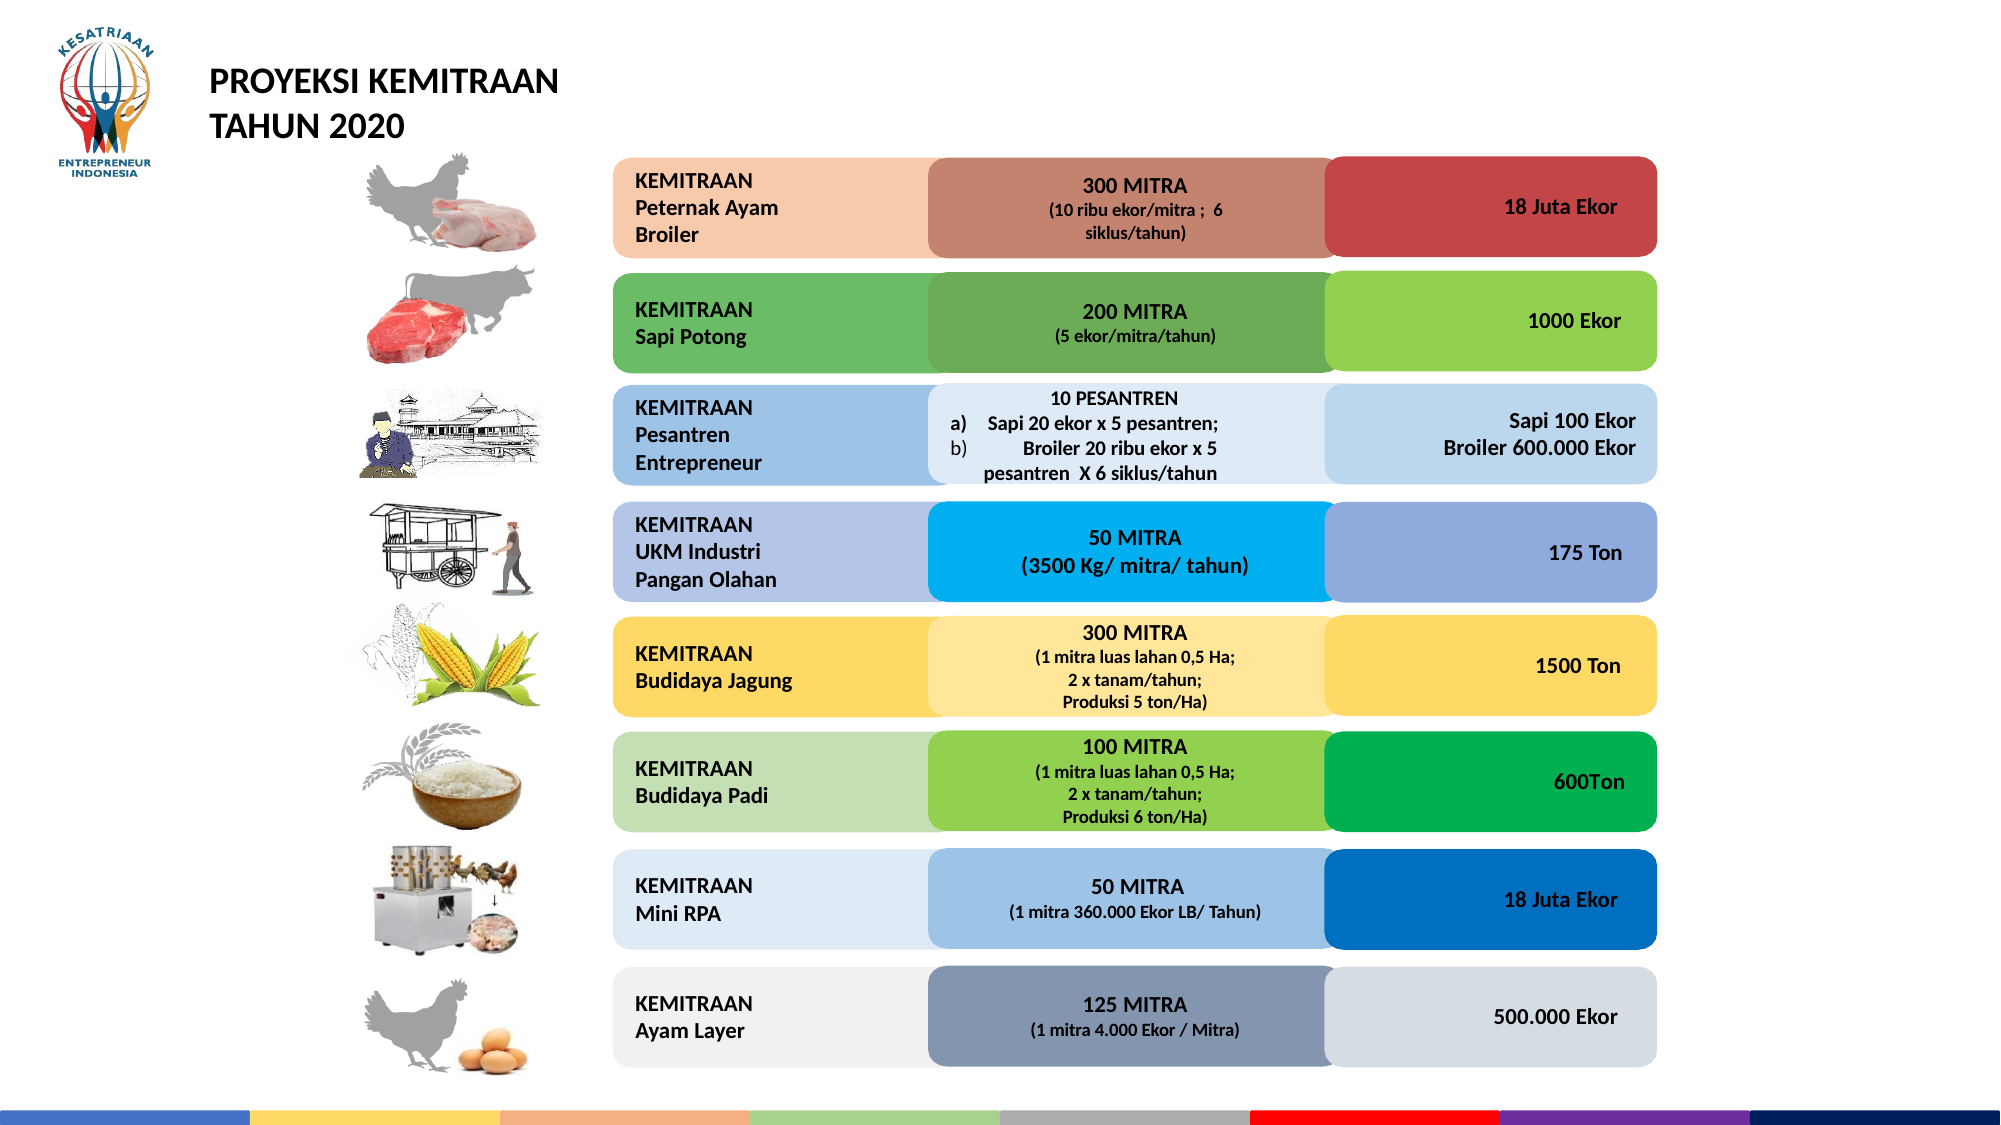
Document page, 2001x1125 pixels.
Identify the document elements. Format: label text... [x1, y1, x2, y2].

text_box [342, 152, 1658, 1077]
text_box PROYEKSI KEMITRAAN TAHUN 2020 [194, 48, 575, 154]
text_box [0, 1110, 2000, 1125]
text_box [57, 26, 154, 177]
